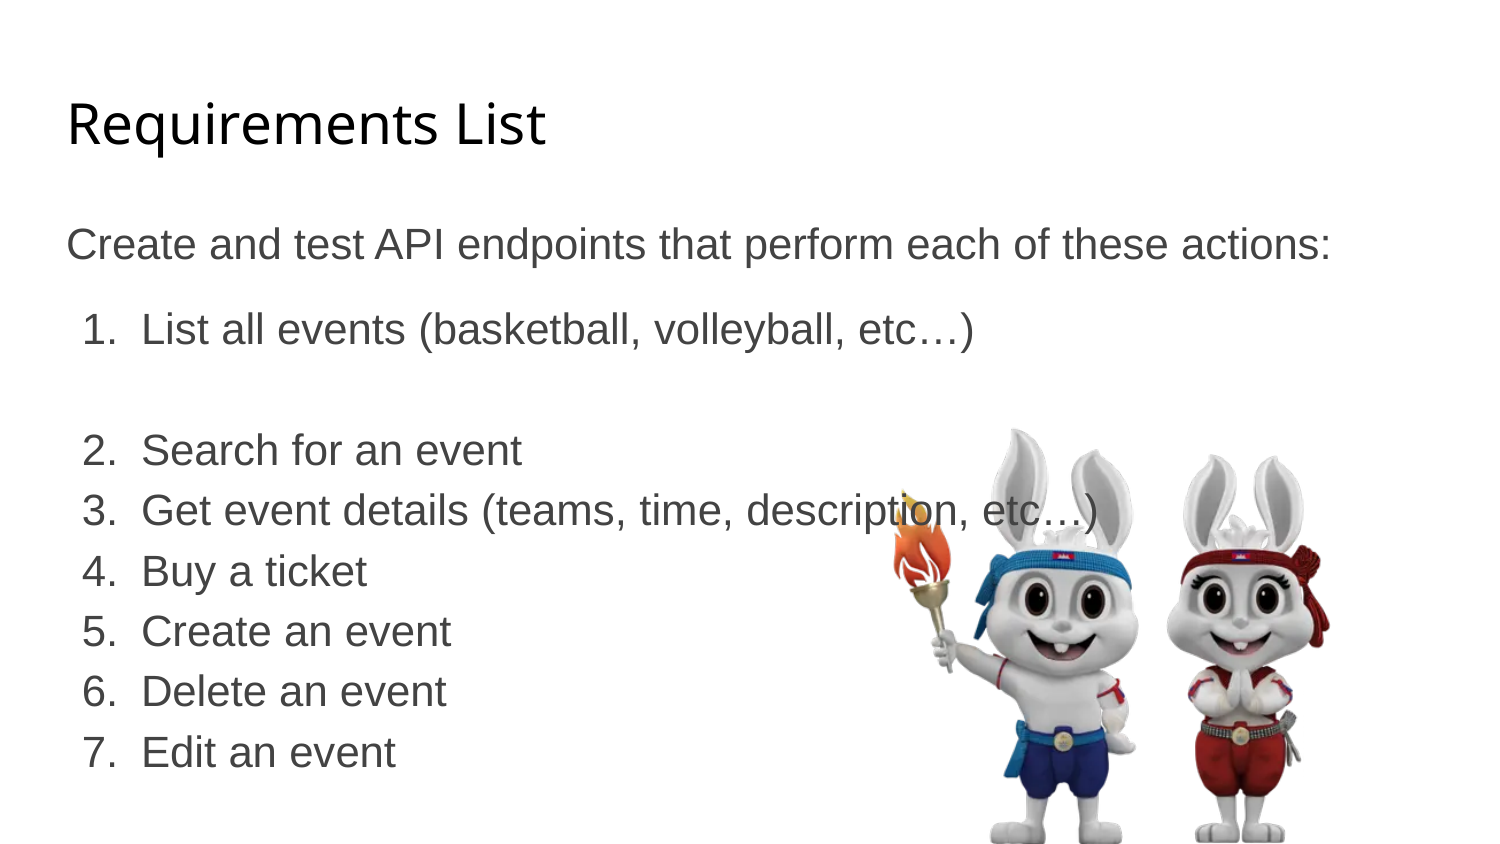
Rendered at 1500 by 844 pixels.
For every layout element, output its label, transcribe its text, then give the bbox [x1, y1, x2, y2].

list Create and test API endpoints that perform each of these actions: List all events (basketball, volleyball, etc…) Search for an event Get event details (teams, time, description, etc…) Buy a ticket Create an event Delete an event Edit an event [51, 192, 1449, 798]
title Requirements List [51, 72, 1449, 167]
picture [892, 421, 1334, 844]
